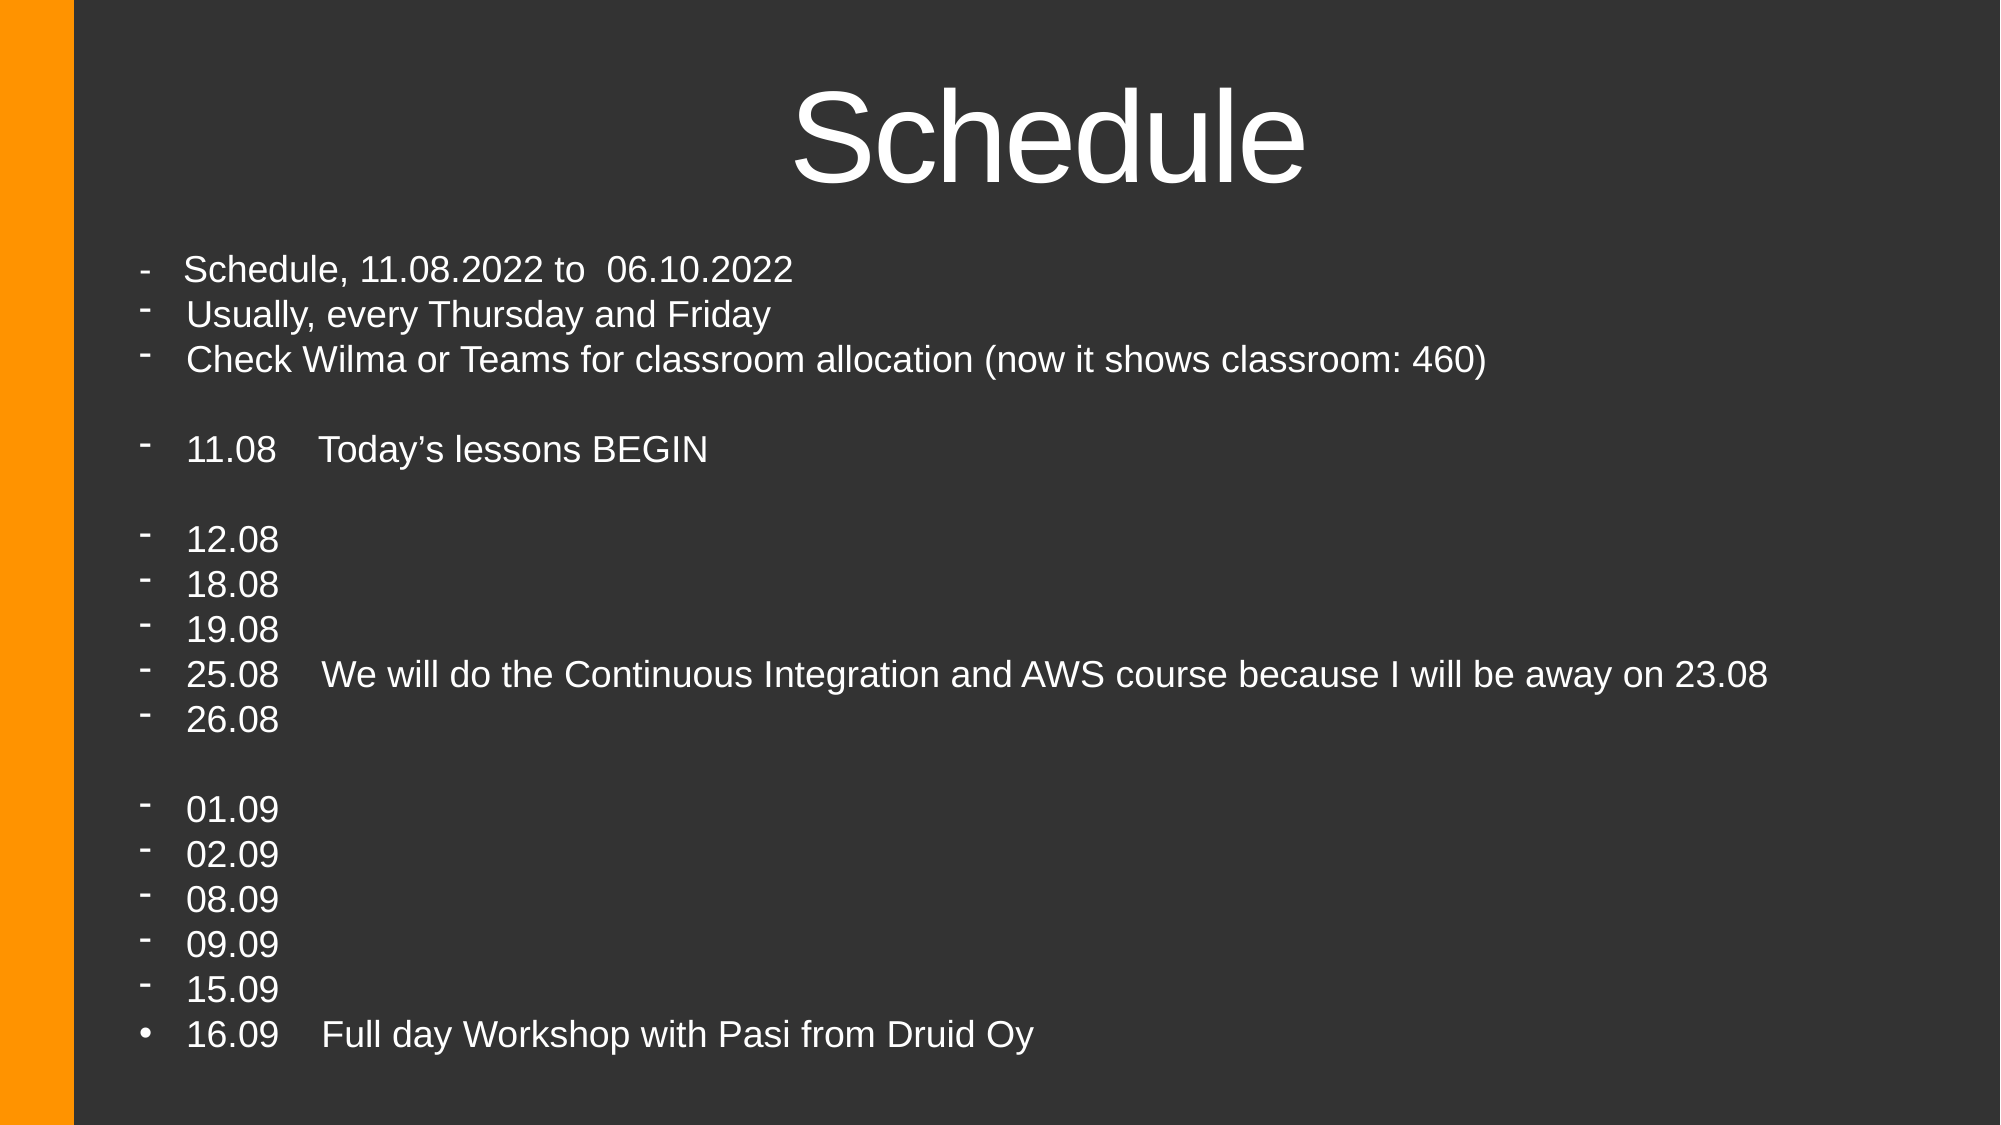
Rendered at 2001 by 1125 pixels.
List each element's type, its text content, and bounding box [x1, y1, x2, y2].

text_box Schedule [787, 49, 1461, 209]
text_box - Schedule, 11.08.2022 to 06.10.2022 Usually, every Thursday and Friday Check Wilma or Teams for classroom allocation (now it shows classroom: 460) 11.08 Today’s lessons BEGIN 12.08 18.08 19.08 25.08 We will do the Continuous Integration and AWS course because I will be away on 23.08 26.08 01.09 02.09 08.09 09.09 15.09 16.09 Full day Workshop with Pasi from Druid Oy [124, 237, 1938, 1108]
